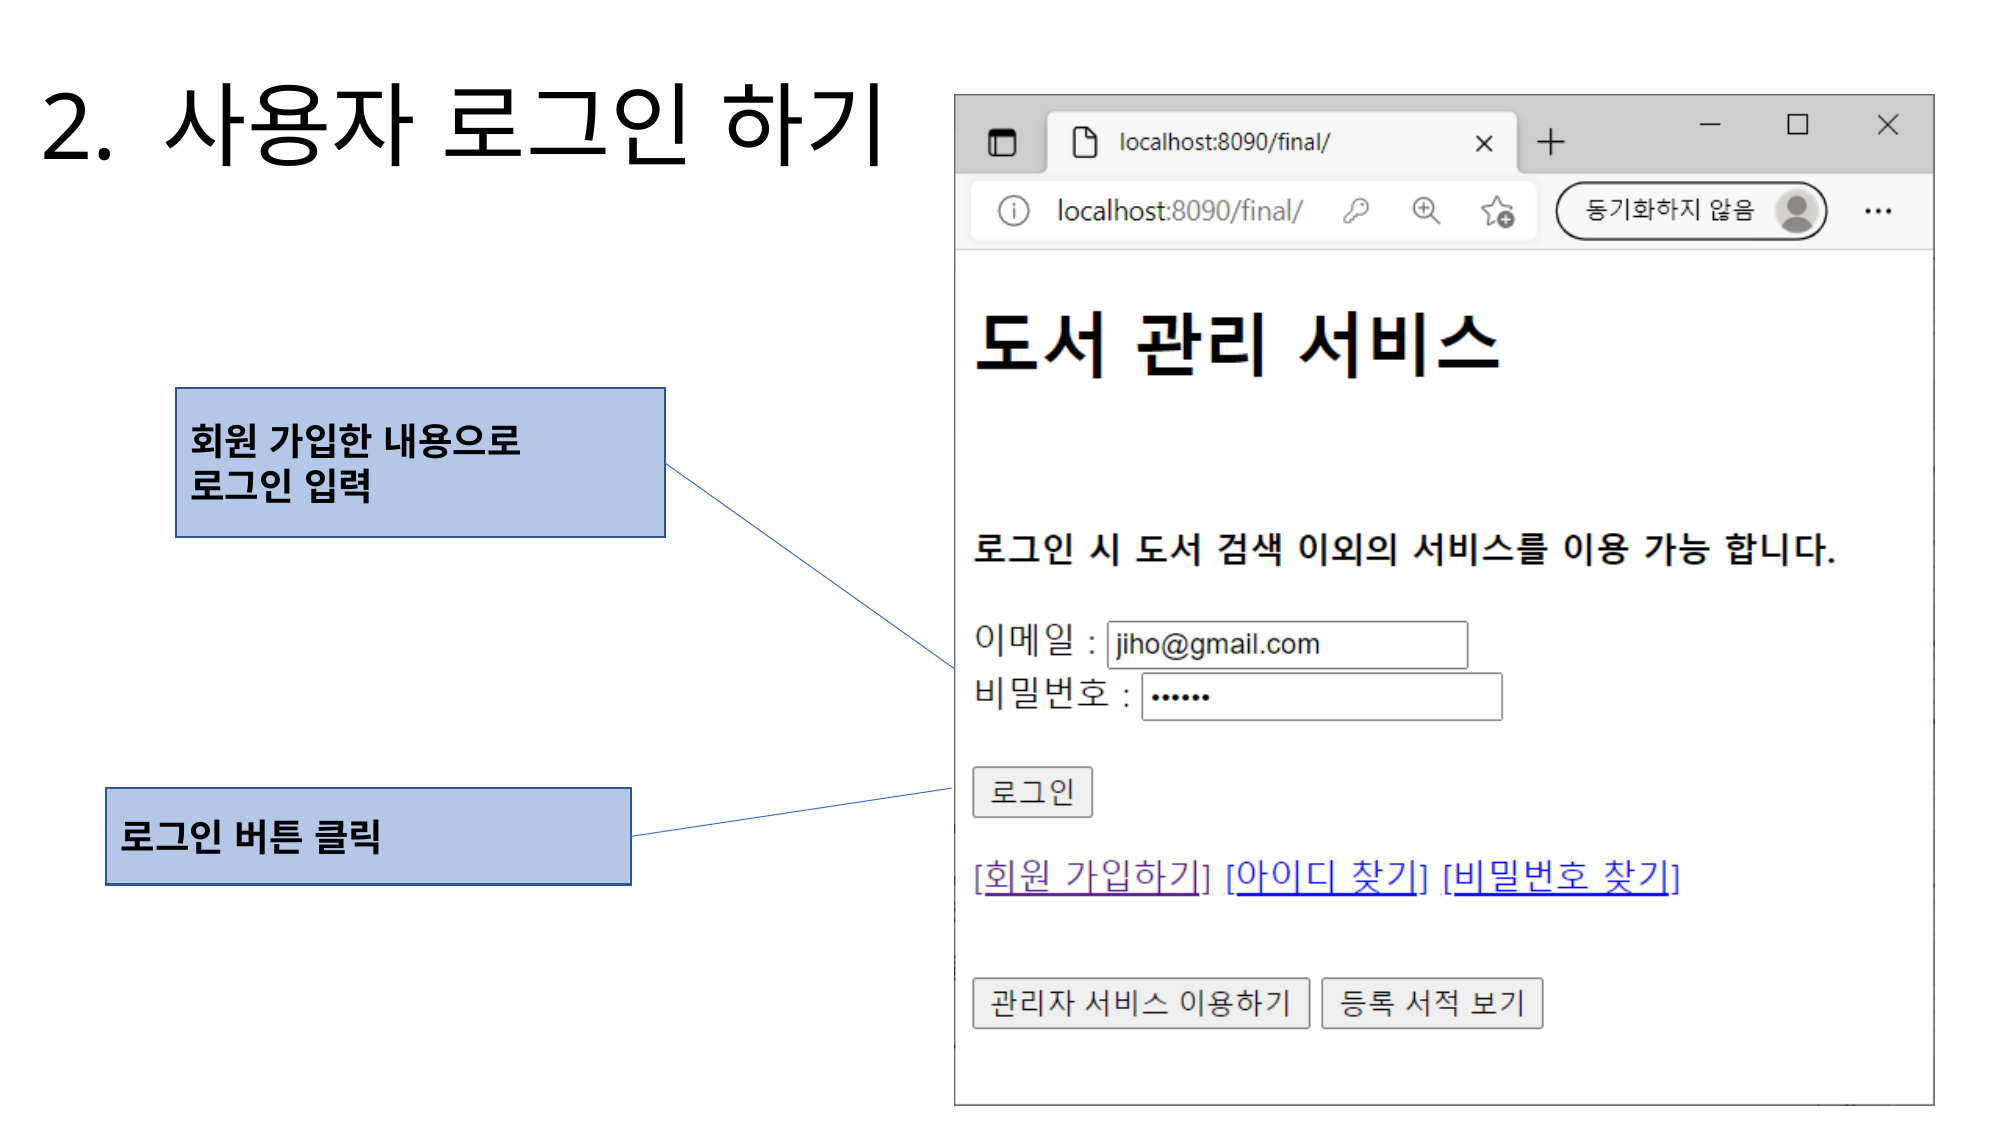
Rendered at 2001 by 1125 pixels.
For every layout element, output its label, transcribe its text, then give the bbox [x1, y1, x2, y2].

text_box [664, 462, 954, 789]
text_box 로그인 버튼 클릭 [105, 787, 632, 886]
text_box 회원 가입한 내용으로 로그인 입력 [175, 387, 666, 538]
text_box 2. 사용자 로그인 하기 [25, 20, 1751, 239]
picture [954, 94, 1935, 1106]
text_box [631, 788, 952, 837]
